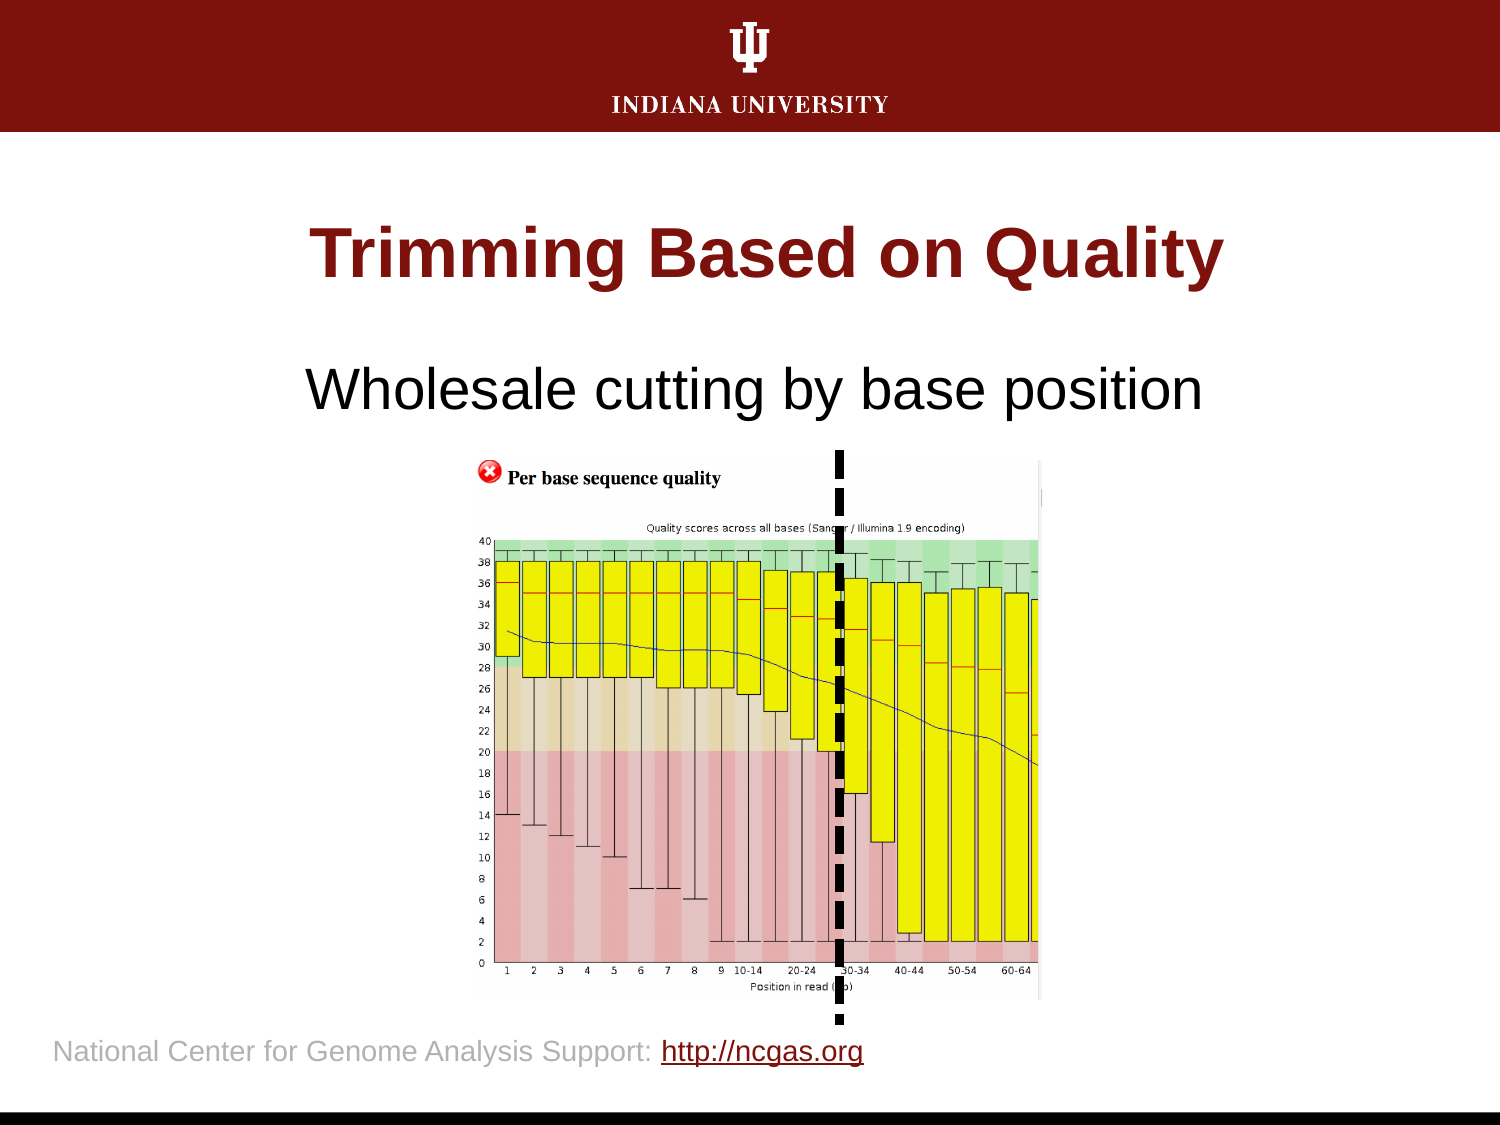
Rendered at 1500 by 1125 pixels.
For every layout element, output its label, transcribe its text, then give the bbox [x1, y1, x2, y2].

picture [474, 460, 839, 1000]
picture [612, 22, 888, 113]
list Wholesale cutting by base position [215, 343, 1500, 709]
footer National Center for Genome Analysis Support: http://ncgas.org [37, 1025, 988, 1075]
picture [840, 460, 1043, 1000]
title Trimming Based on Quality [184, 155, 1351, 344]
